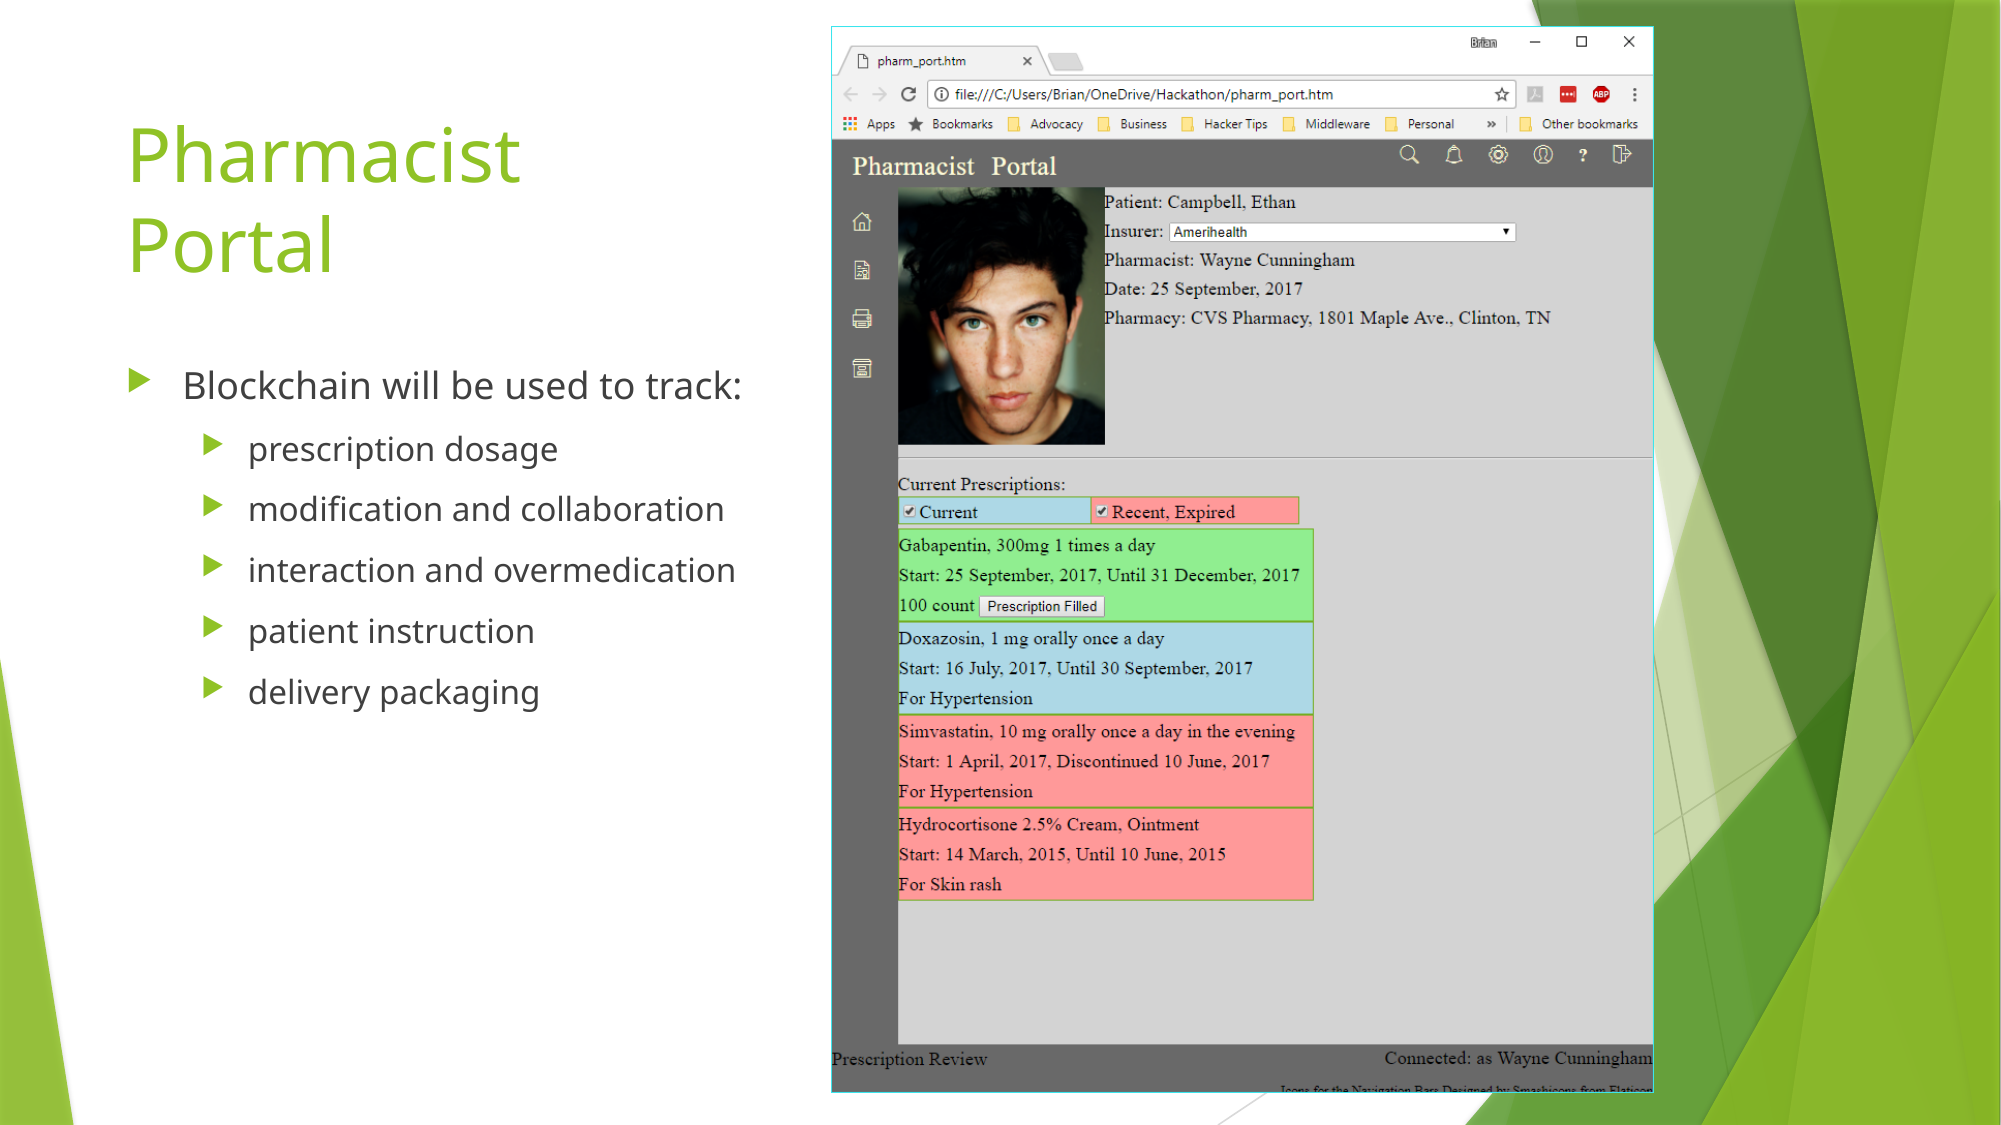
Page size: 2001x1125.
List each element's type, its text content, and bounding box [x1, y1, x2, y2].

title Pharmacist Portal [111, 99, 738, 317]
list Blockchain will be used to track: prescription dosage modification and collaboration interaction and overmedication patient instruction delivery packaging [111, 354, 825, 992]
picture [830, 26, 1654, 1094]
